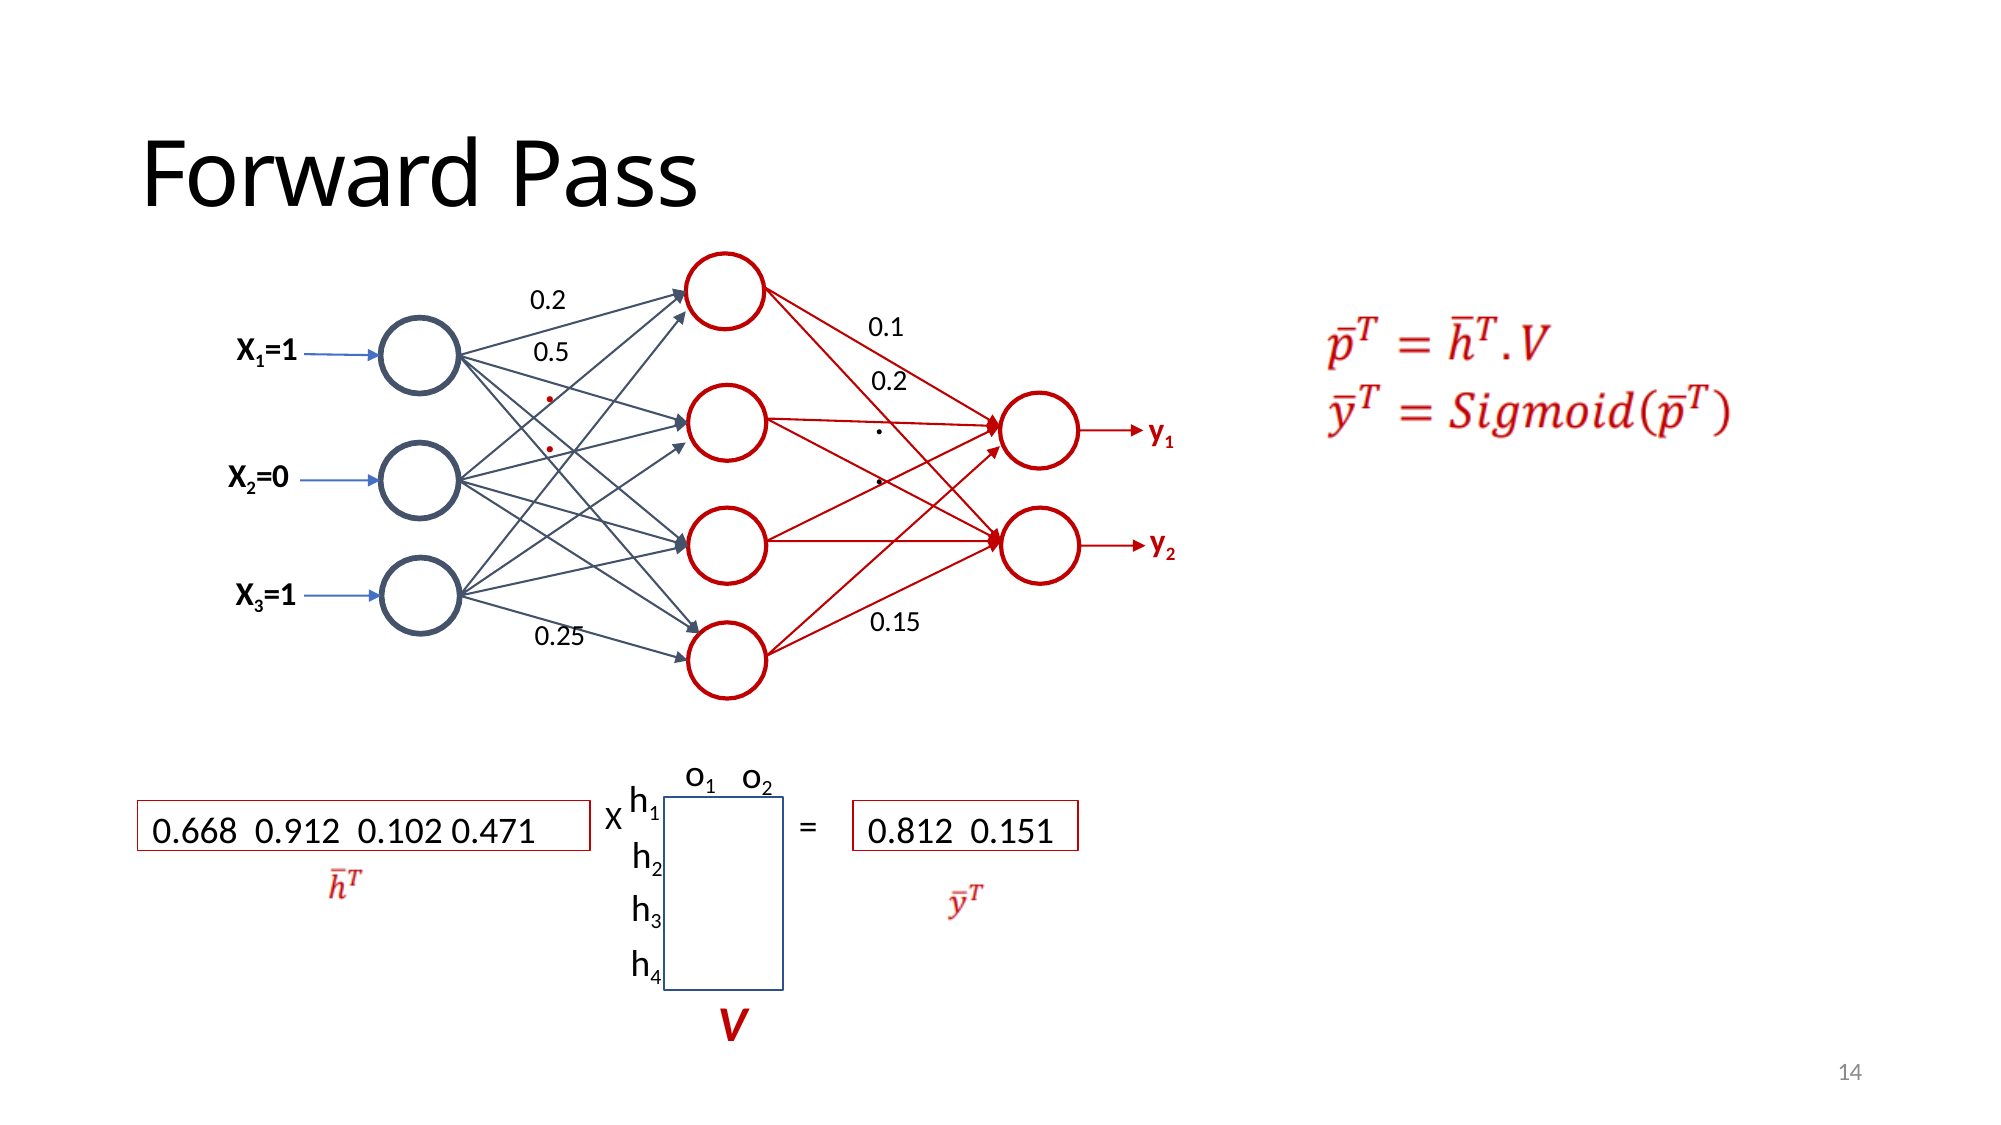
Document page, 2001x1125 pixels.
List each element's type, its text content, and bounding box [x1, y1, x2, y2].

picture [306, 858, 379, 908]
text_box o2 [735, 748, 781, 800]
picture [1305, 298, 1743, 456]
text_box y1 [1146, 406, 1182, 453]
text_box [299, 251, 1146, 701]
slide_number 14 [1412, 746, 1863, 1125]
text_box 0.812 0.151 [852, 800, 1079, 851]
text_box o1 [678, 746, 724, 798]
text_box [663, 797, 784, 990]
text_box = [796, 800, 820, 848]
text_box X h1 h2 h3 h4 [598, 788, 671, 989]
text_box y2 [1146, 517, 1184, 564]
title Forward Pass [137, 73, 1863, 264]
text_box X2=0 [221, 452, 299, 499]
picture [923, 876, 996, 938]
text_box X1=1 [230, 325, 299, 372]
text_box X3=1 [229, 570, 299, 616]
text_box V [715, 988, 750, 1052]
text_box 0.668 0.912 0.102 0.471 [137, 800, 590, 851]
